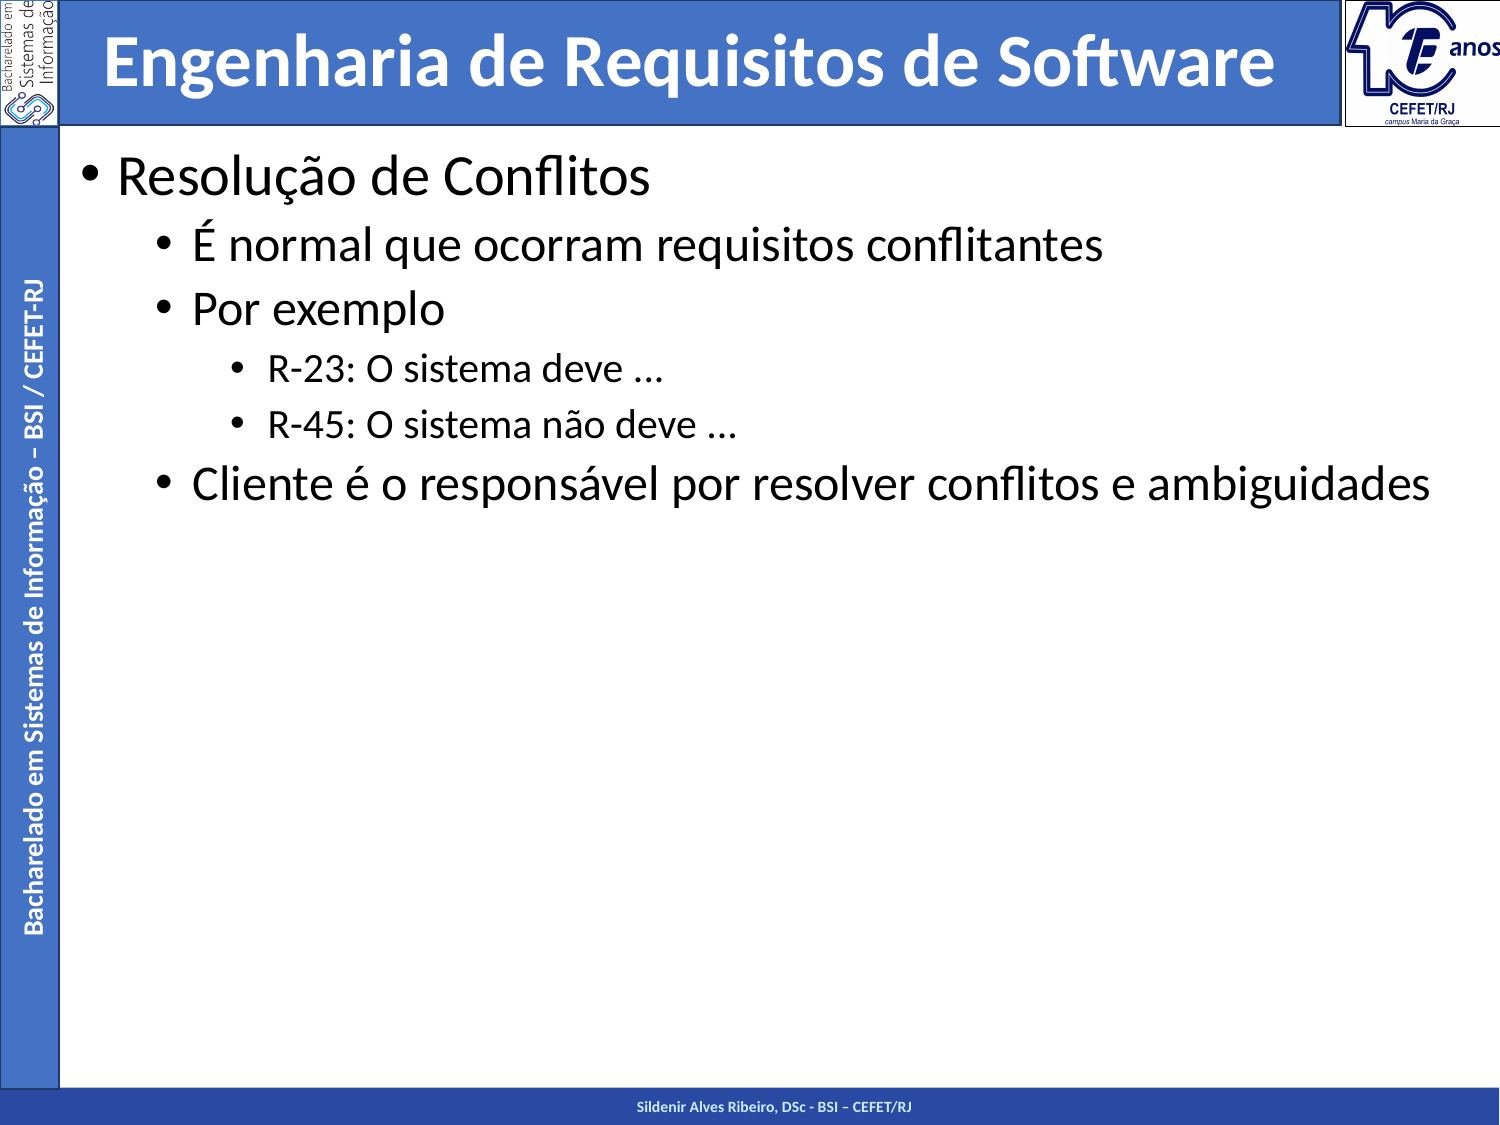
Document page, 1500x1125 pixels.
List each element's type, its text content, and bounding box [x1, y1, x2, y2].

picture [2, 1, 57, 125]
list Resolução de Conflitos É normal que ocorram requisitos conflitantes Por exemplo R-23: O sistema deve ... R-45: O sistema não deve ... Cliente é o responsável por resolver conflitos e ambiguidades [64, 137, 1483, 1014]
picture [1346, 1, 1500, 126]
text_box Engenharia de Requisitos de Software [88, 4, 1317, 110]
